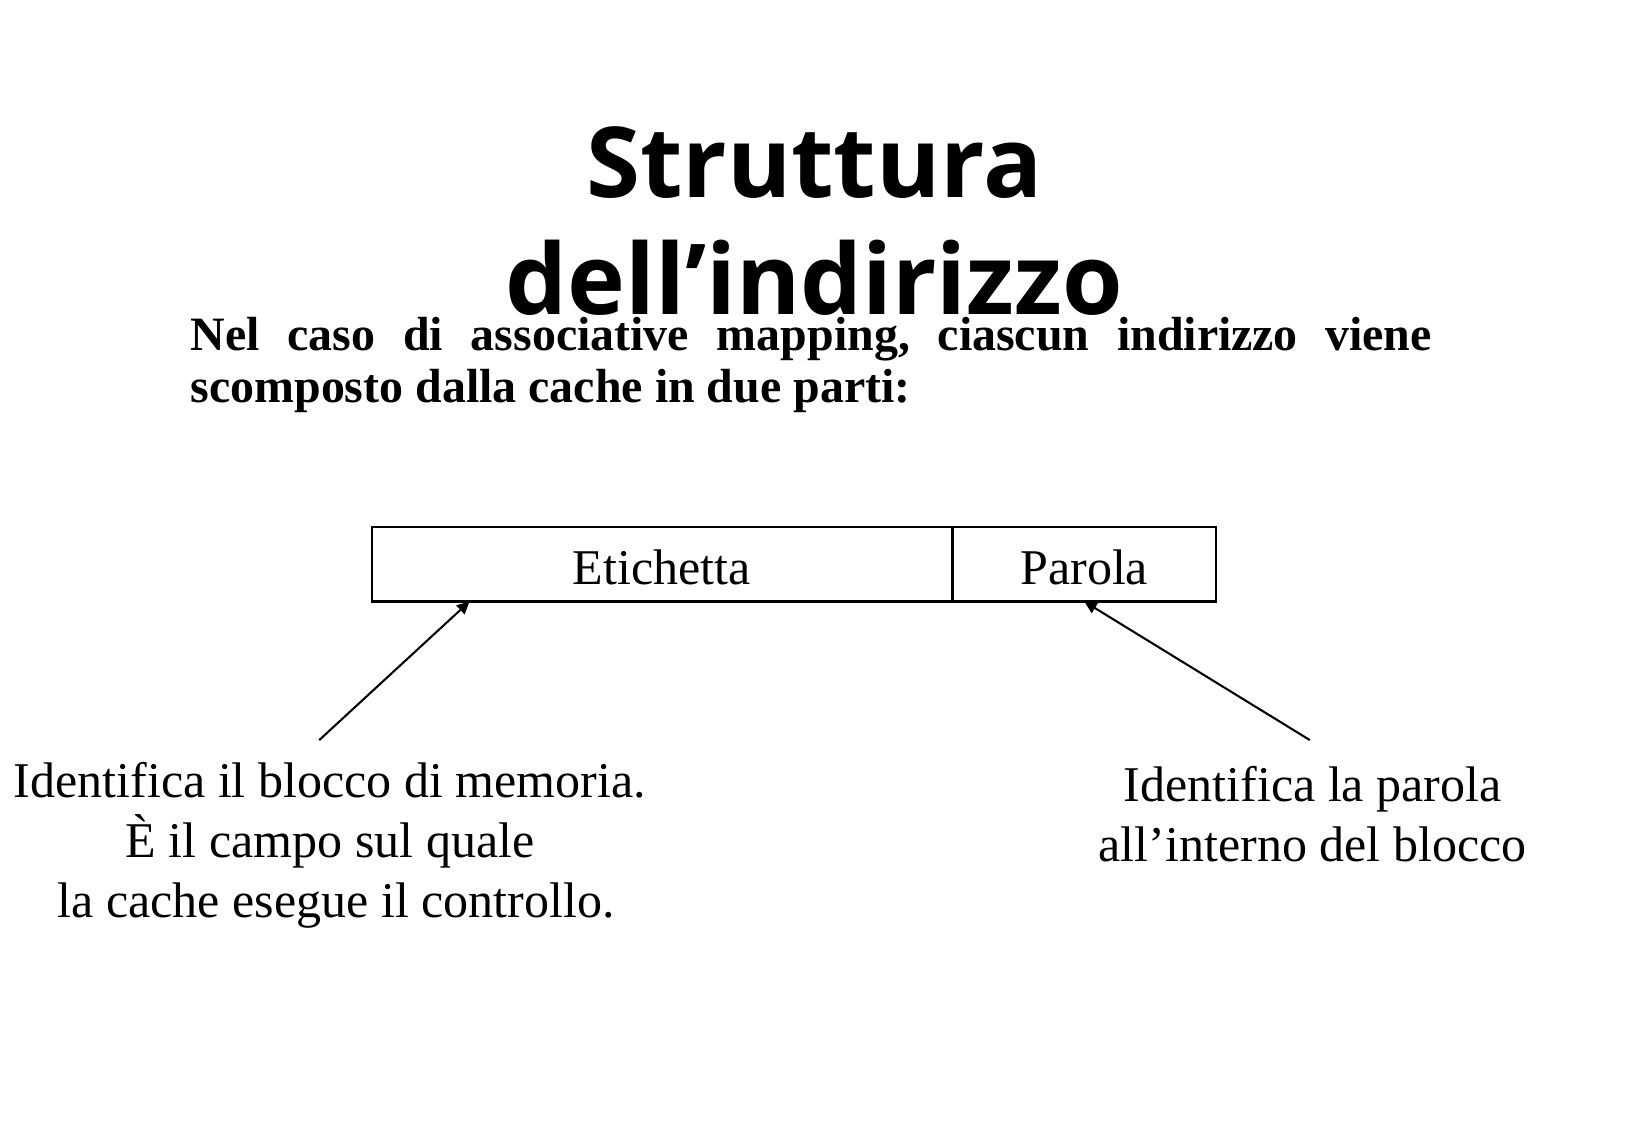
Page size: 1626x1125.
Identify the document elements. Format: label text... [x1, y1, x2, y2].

text_box Identifica il blocco di memoria. È il campo sul quale la cache esegue il controllo. [0, 740, 675, 935]
text_box [319, 601, 470, 740]
list Nel caso di associative mapping, ciascun indirizzo viene scomposto dalla cache in due parti: [176, 302, 1449, 421]
text_box Etichetta [371, 527, 952, 602]
title Struttura dell’indirizzo [290, 96, 1339, 220]
text_box Identifica la parola all’interno del blocco [1083, 743, 1542, 879]
text_box Parola [952, 527, 1217, 602]
text_box [1084, 601, 1310, 741]
